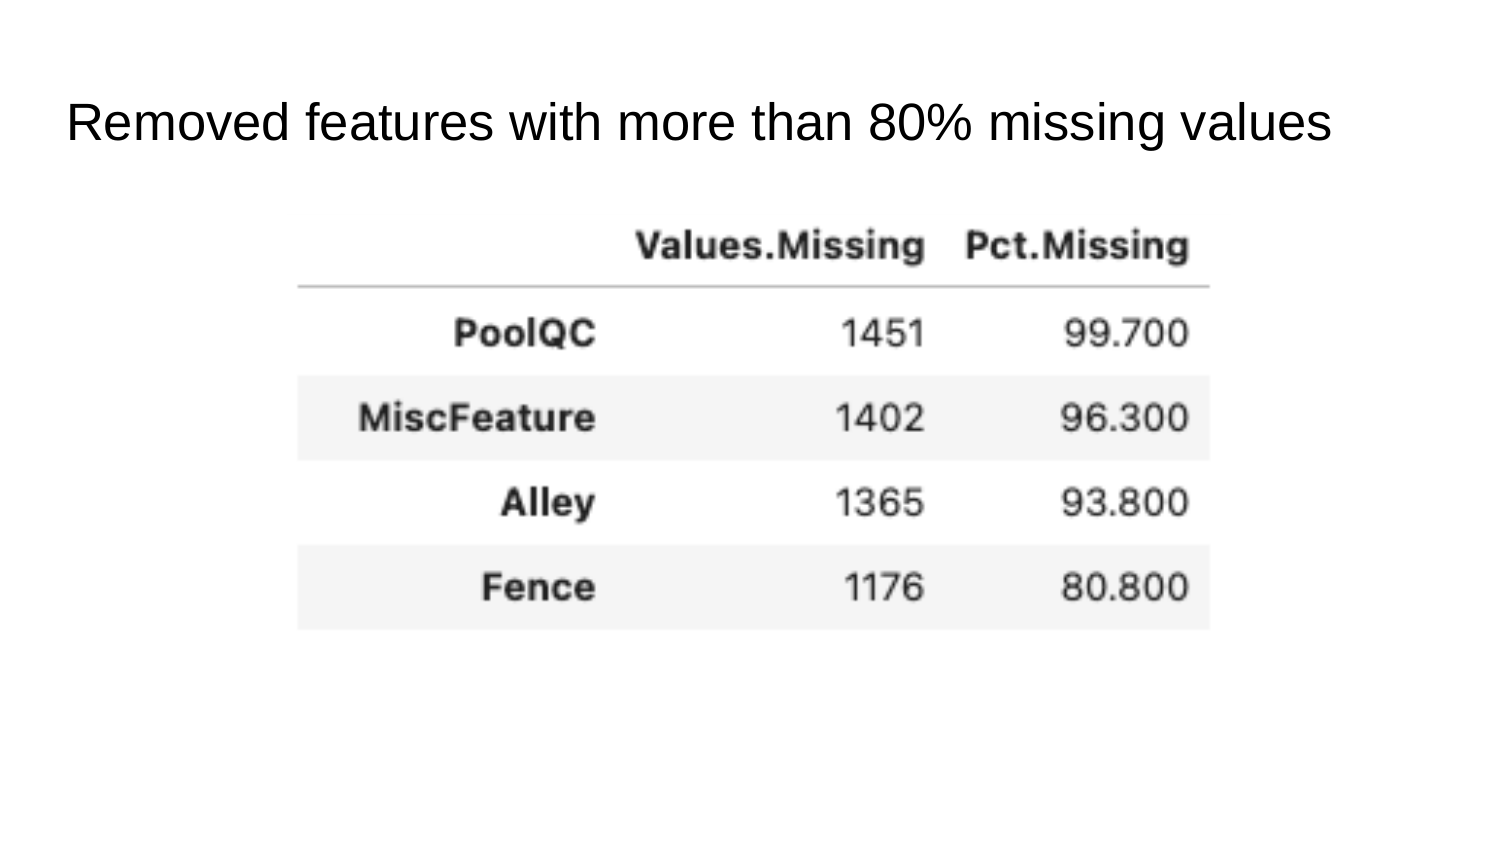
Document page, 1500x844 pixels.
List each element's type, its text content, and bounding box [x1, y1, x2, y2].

picture [287, 213, 1231, 651]
title Removed features with more than 80% missing values [51, 72, 1449, 167]
